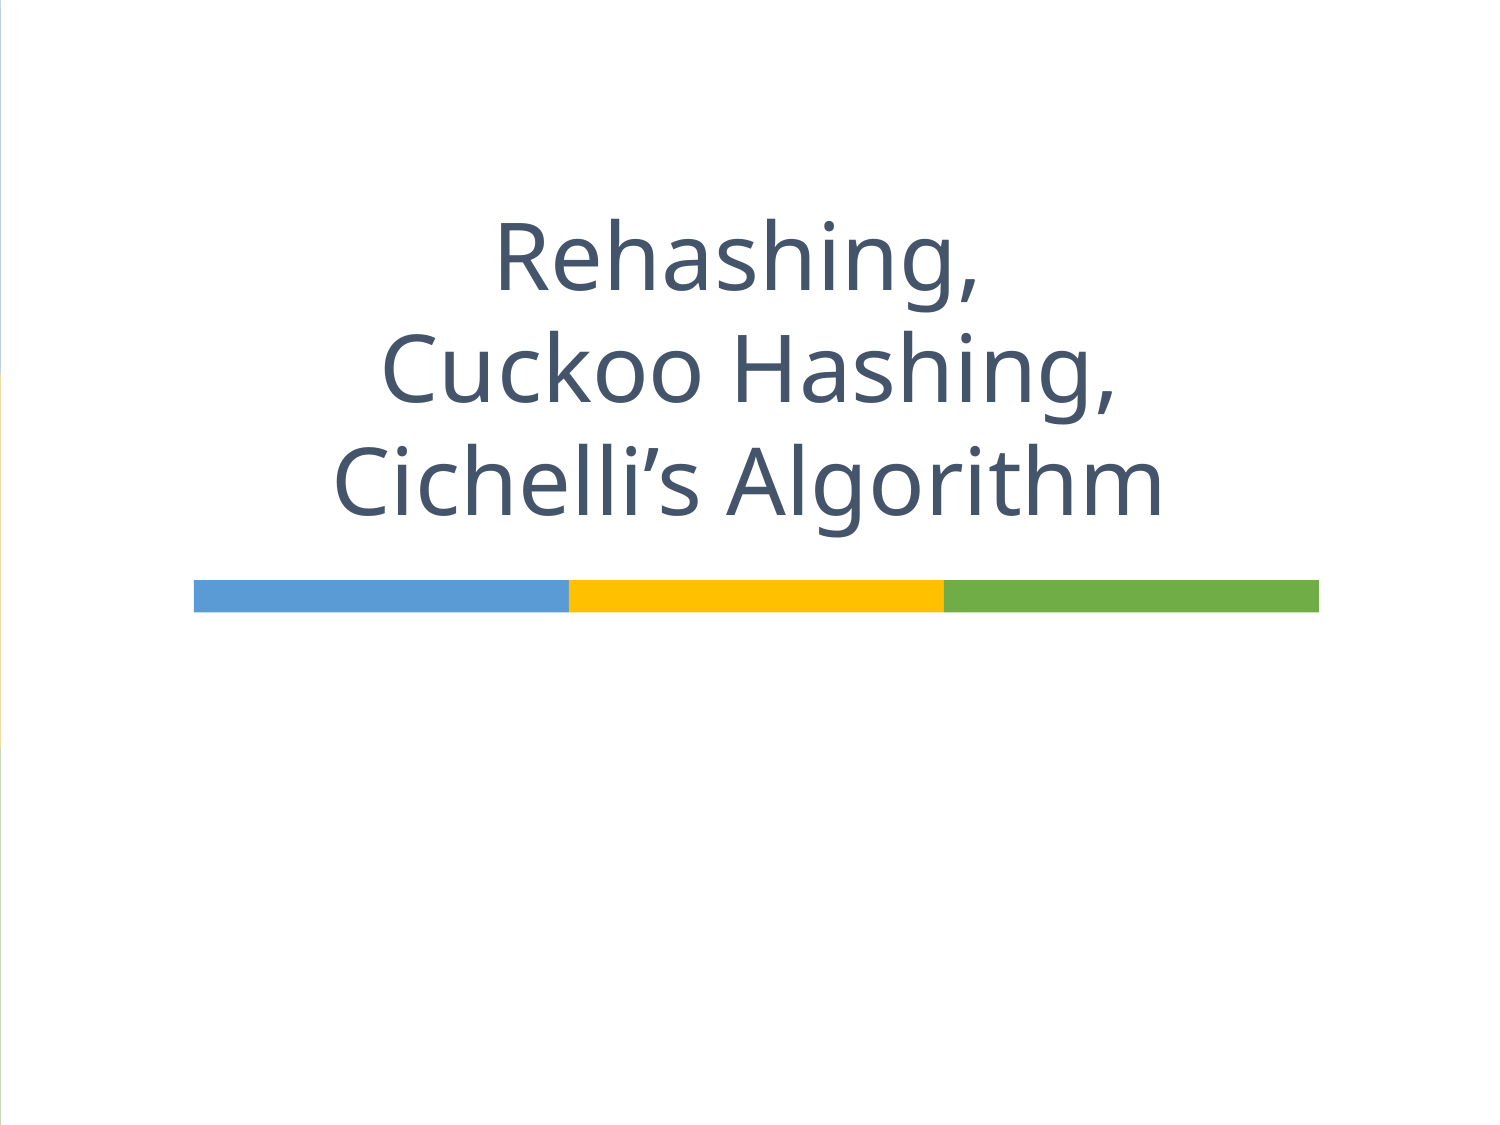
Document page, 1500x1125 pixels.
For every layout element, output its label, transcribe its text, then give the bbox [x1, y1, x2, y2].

title Rehashing, Cuckoo Hashing, Cichelli’s Algorithm [187, 149, 1313, 542]
